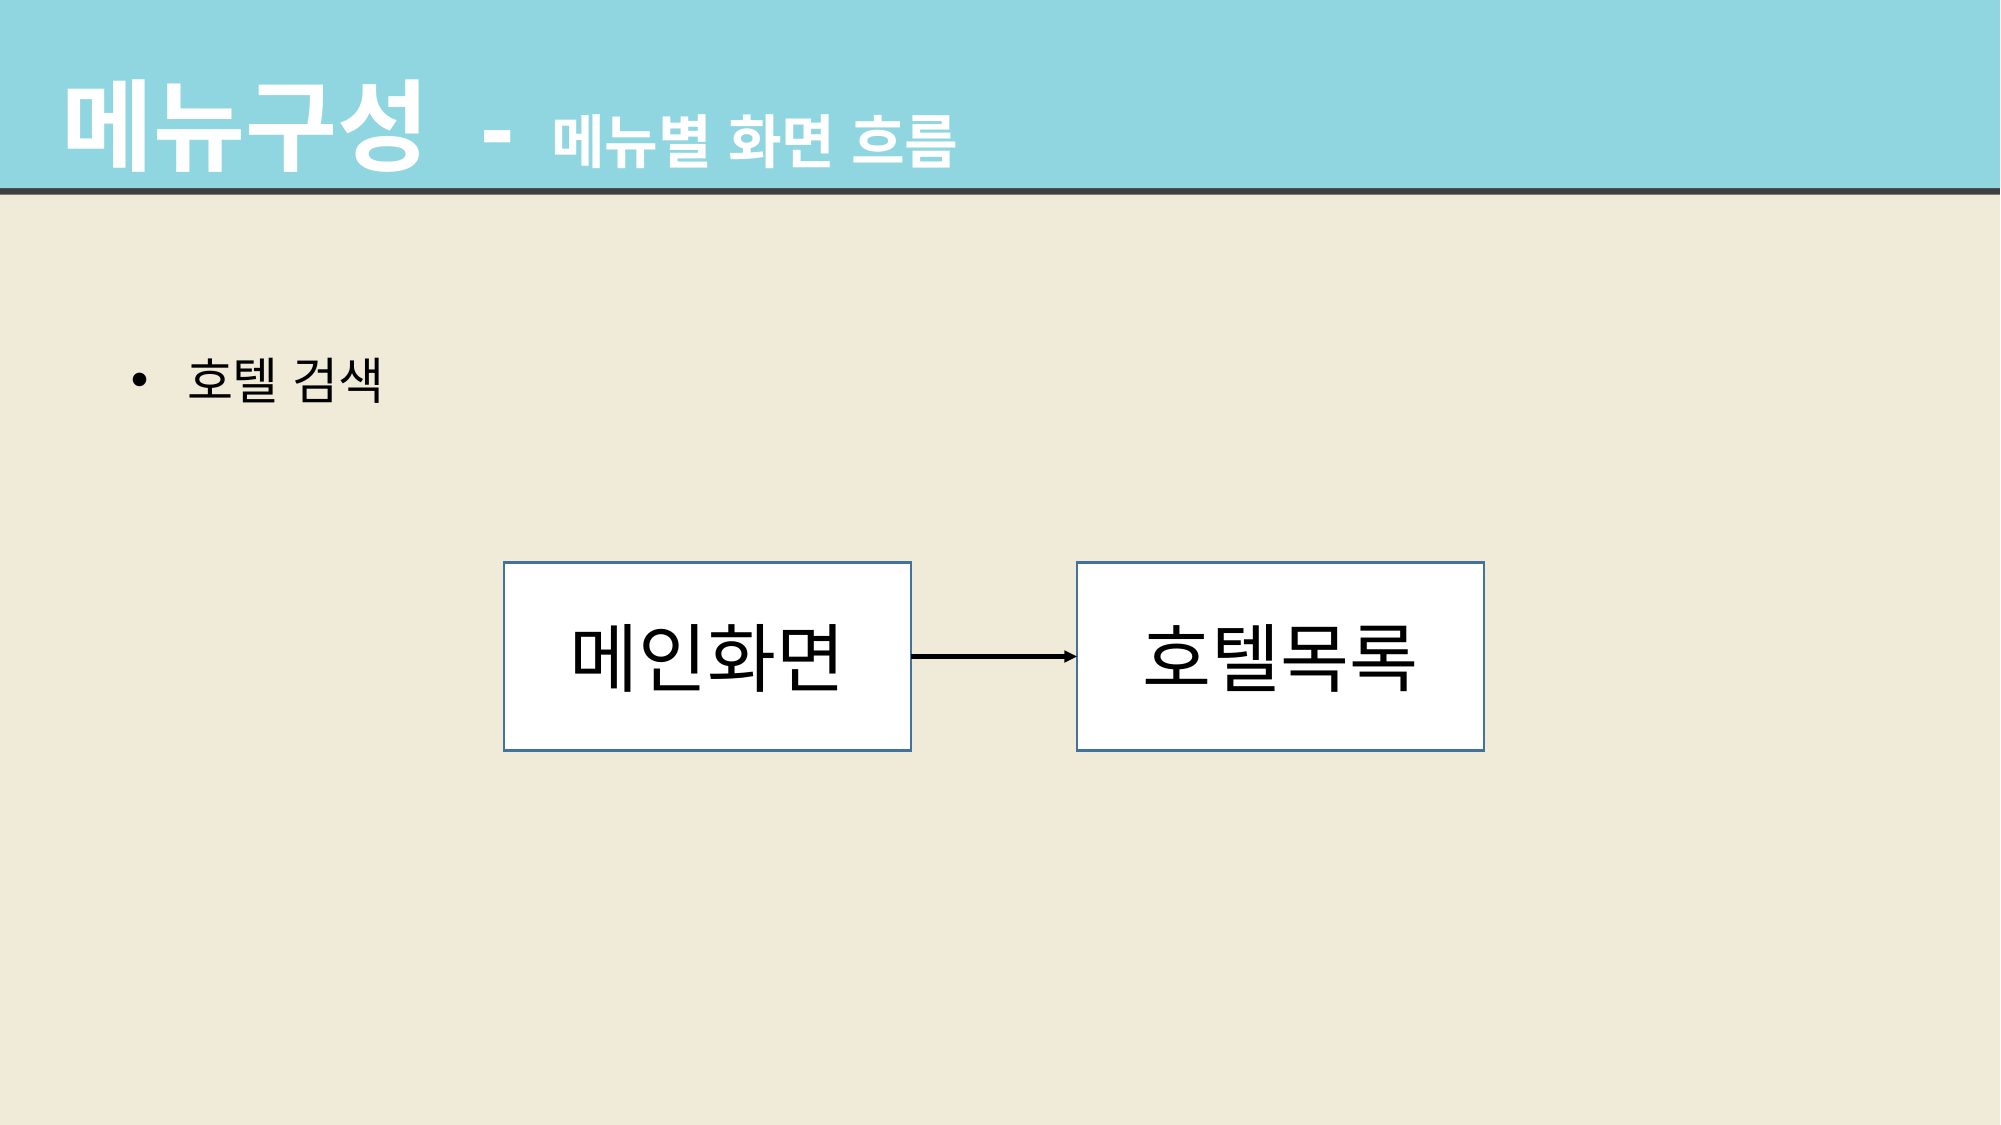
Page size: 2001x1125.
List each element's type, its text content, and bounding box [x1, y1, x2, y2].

text_box 메뉴구성 - 메뉴별 화면 흐름 [0, 0, 2000, 189]
text_box 메인화면 [503, 561, 912, 752]
text_box 호텔 검색 [116, 341, 668, 417]
text_box 호텔목록 [1076, 561, 1485, 752]
